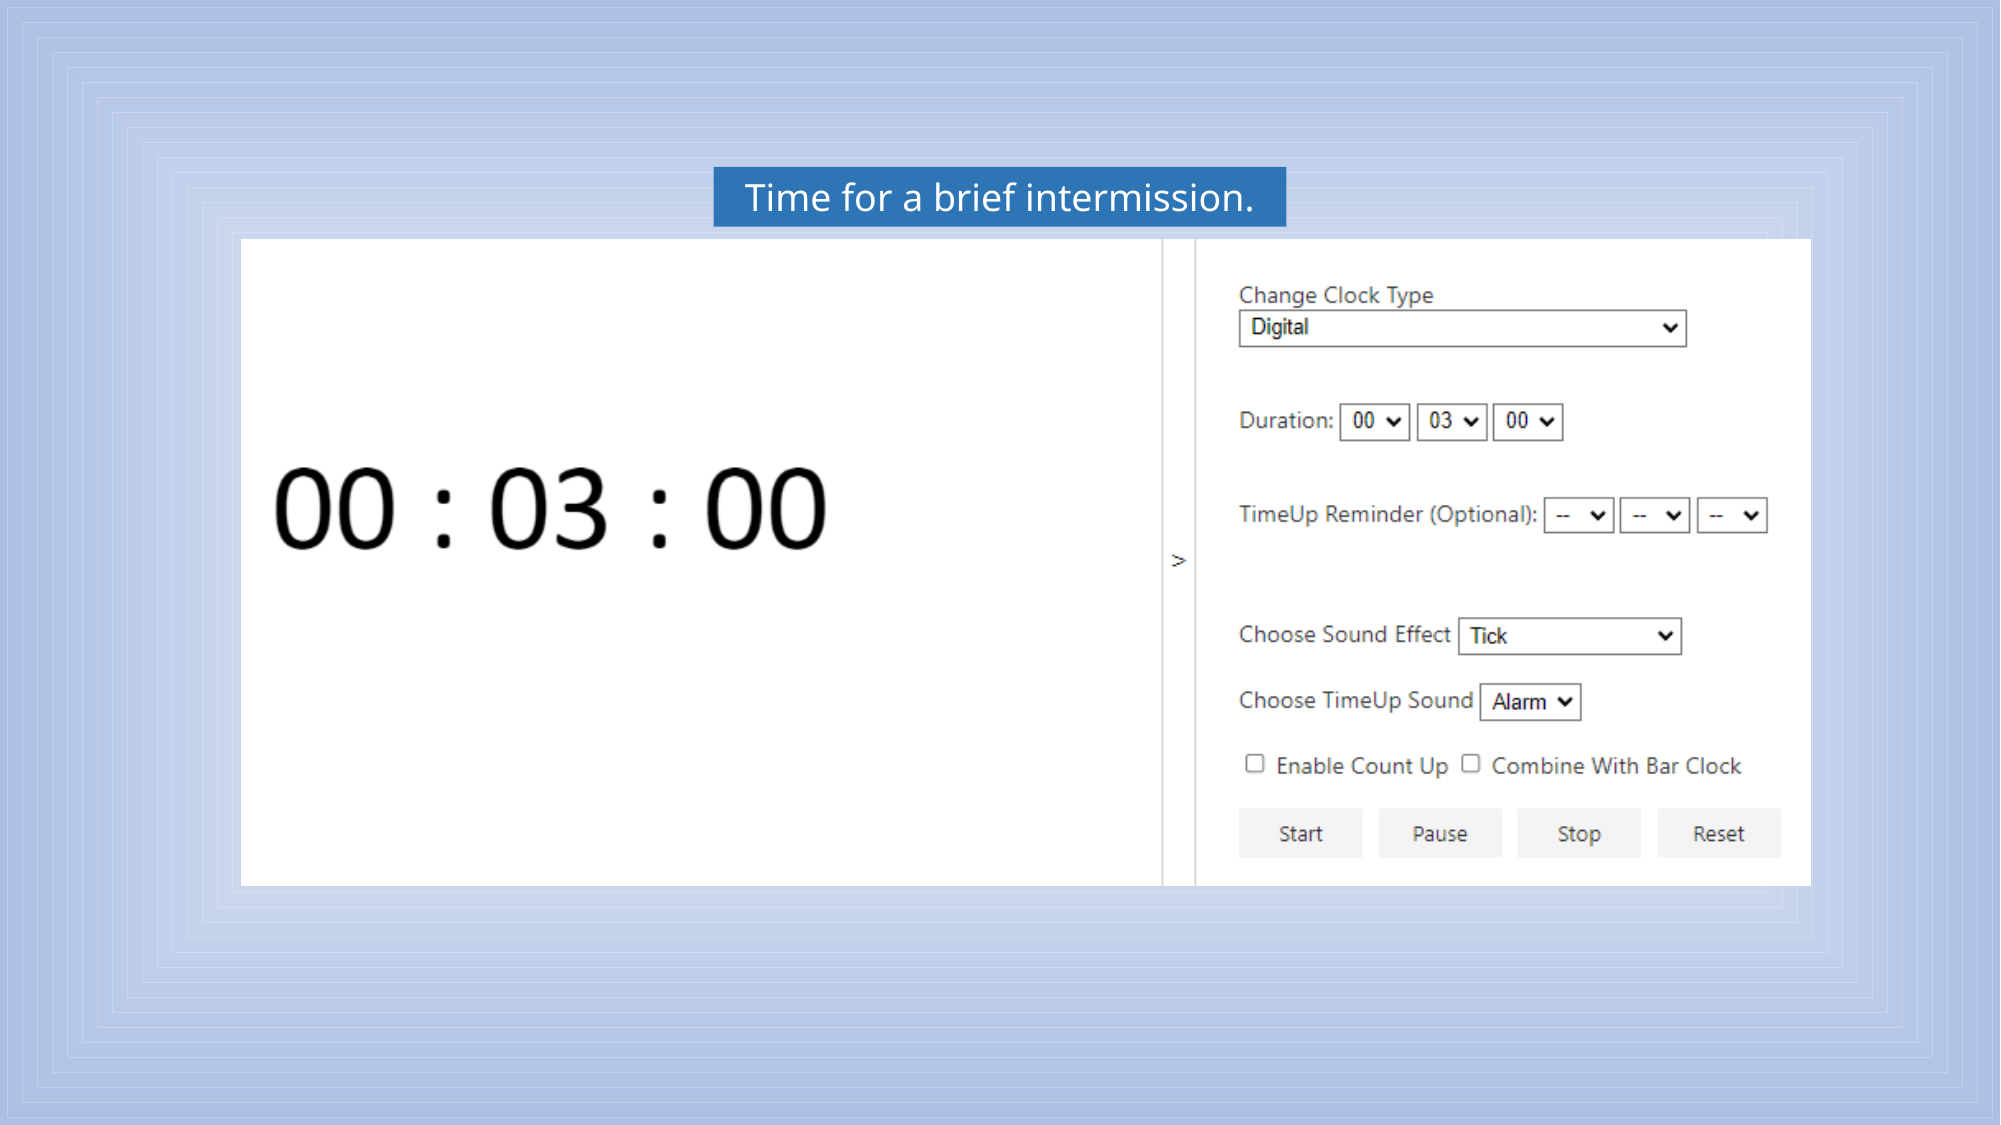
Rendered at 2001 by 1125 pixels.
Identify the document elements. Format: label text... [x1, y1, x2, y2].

text_box Time for a brief intermission. [713, 166, 1287, 227]
picture [241, 239, 1811, 886]
